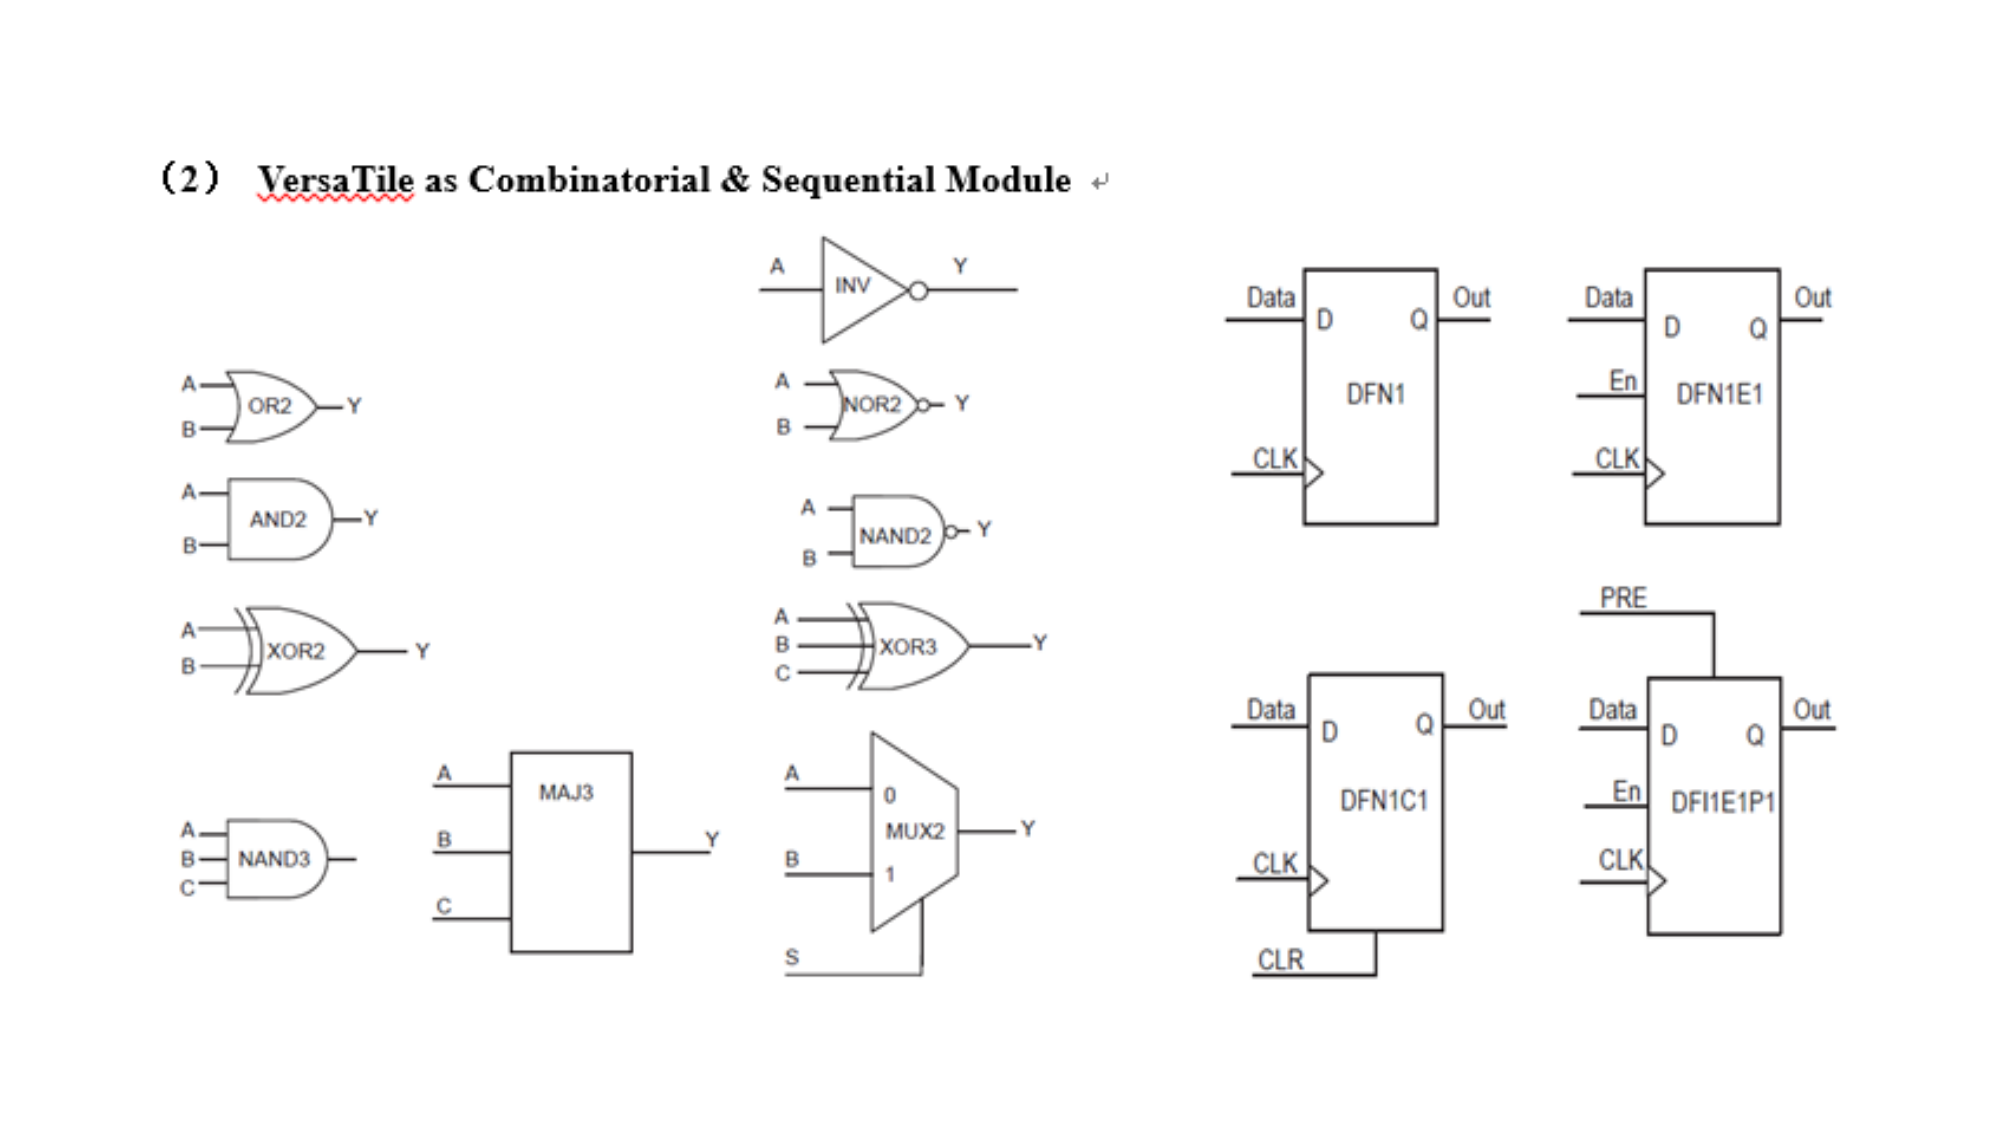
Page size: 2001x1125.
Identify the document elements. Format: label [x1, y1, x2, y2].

picture [126, 138, 1932, 1015]
